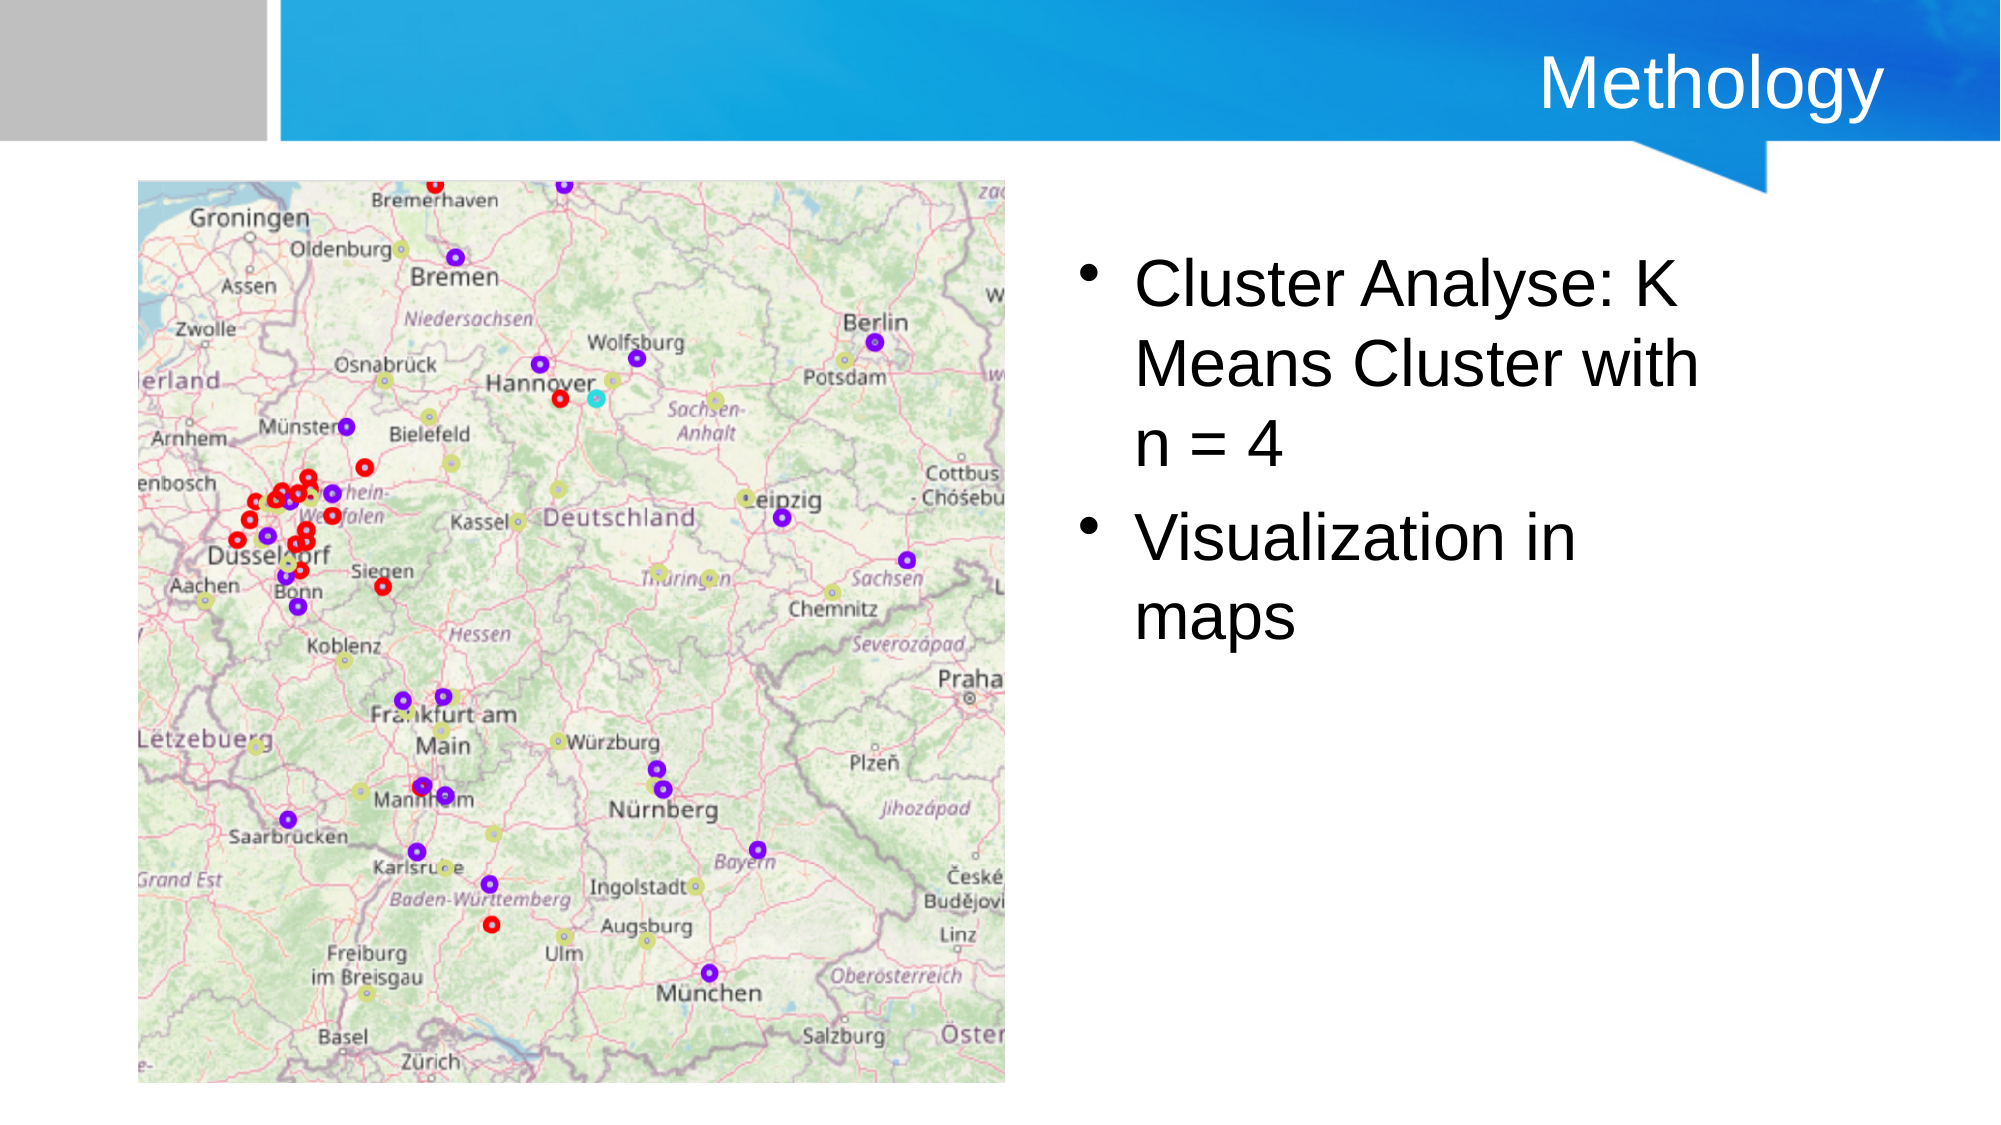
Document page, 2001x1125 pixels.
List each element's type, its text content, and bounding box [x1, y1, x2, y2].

picture [0, 0, 2000, 1125]
title Methology [99, 30, 1901, 127]
list Cluster Analyse: K Means Cluster with n = 4 Visualization in maps [1062, 232, 1729, 1046]
